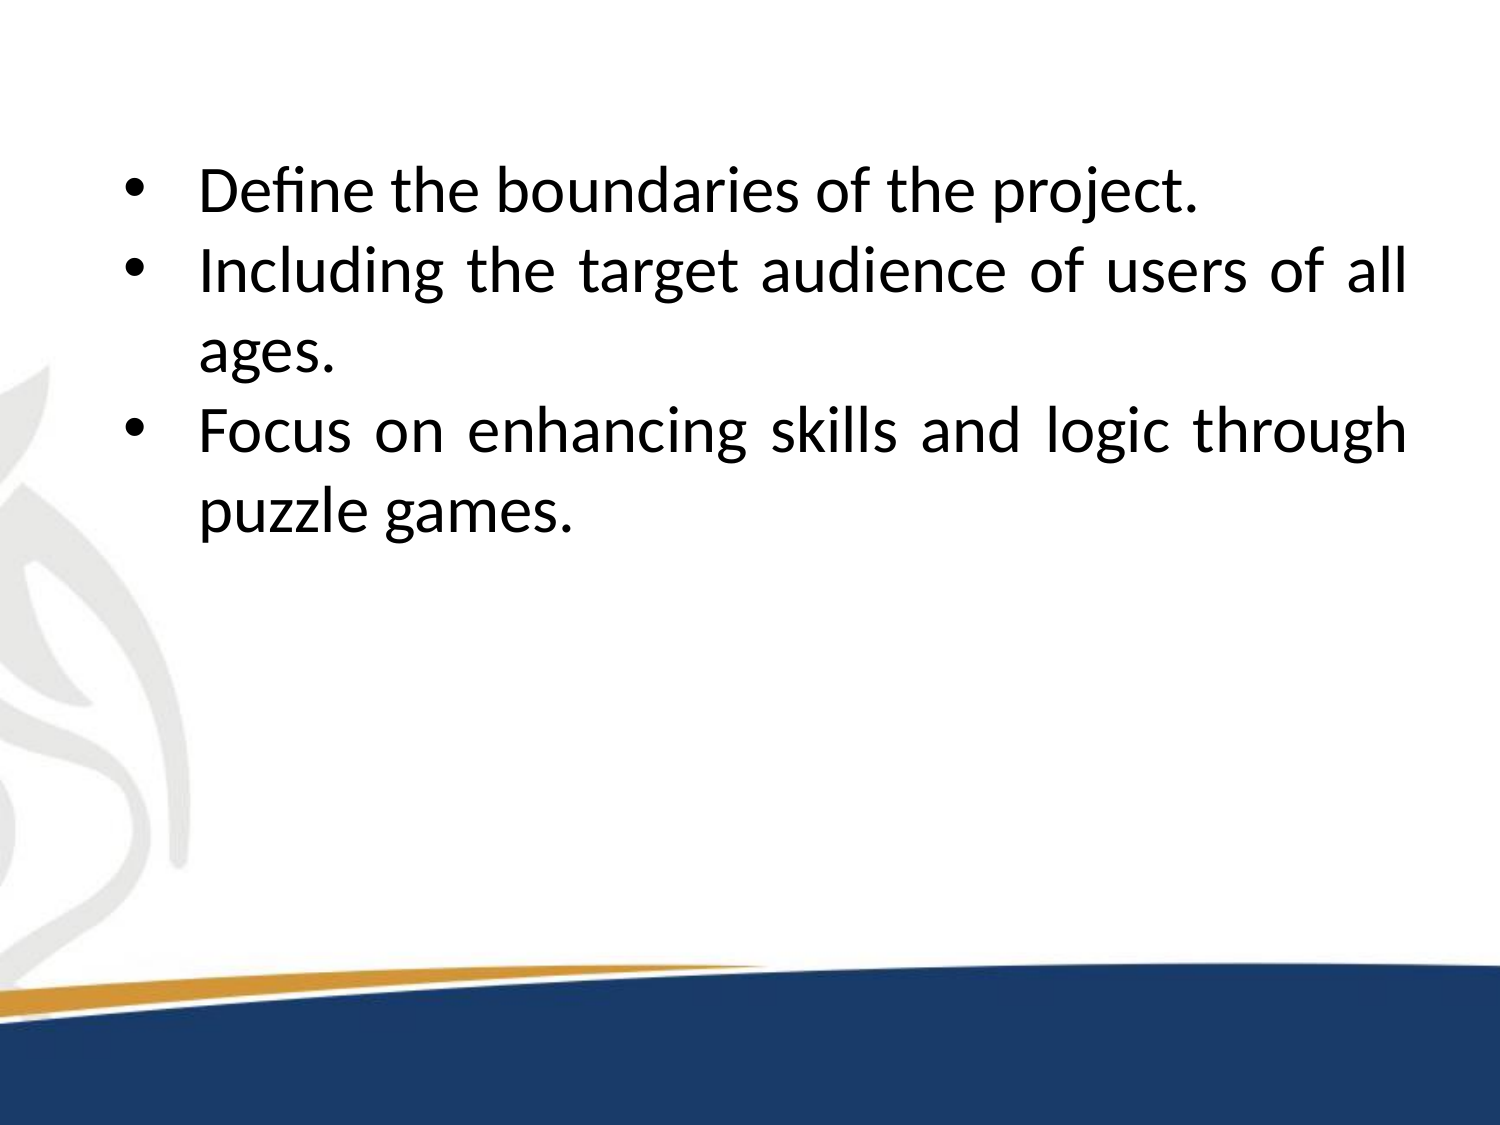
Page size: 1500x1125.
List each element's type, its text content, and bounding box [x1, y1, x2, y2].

picture [0, 0, 1500, 1125]
list Define the boundaries of the project. Including the target audience of users of all ages. Focus on enhancing skills and logic through puzzle games. [75, 138, 1425, 804]
